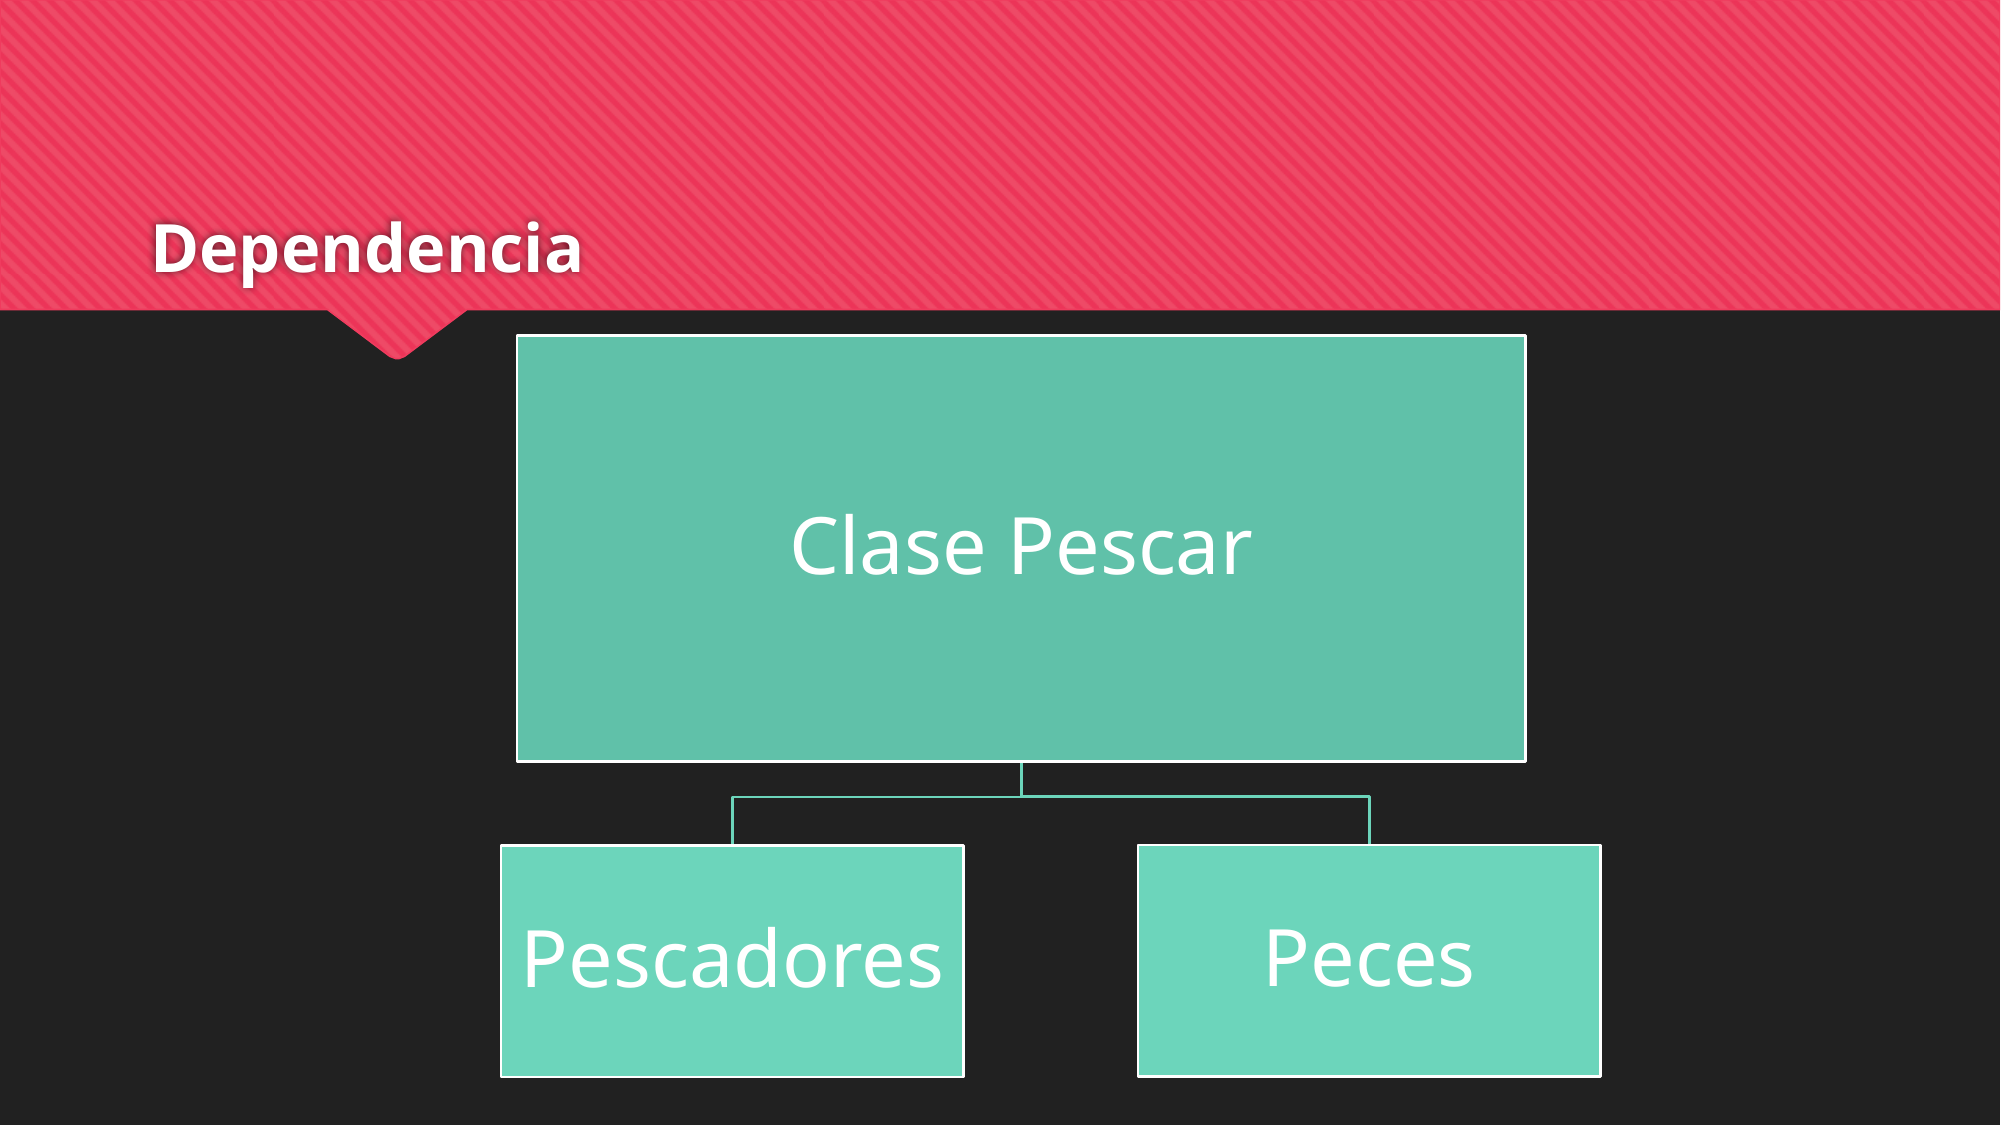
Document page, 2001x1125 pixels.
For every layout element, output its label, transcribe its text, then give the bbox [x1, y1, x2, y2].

title Dependencia [74, 75, 661, 294]
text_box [121, 335, 1879, 1092]
